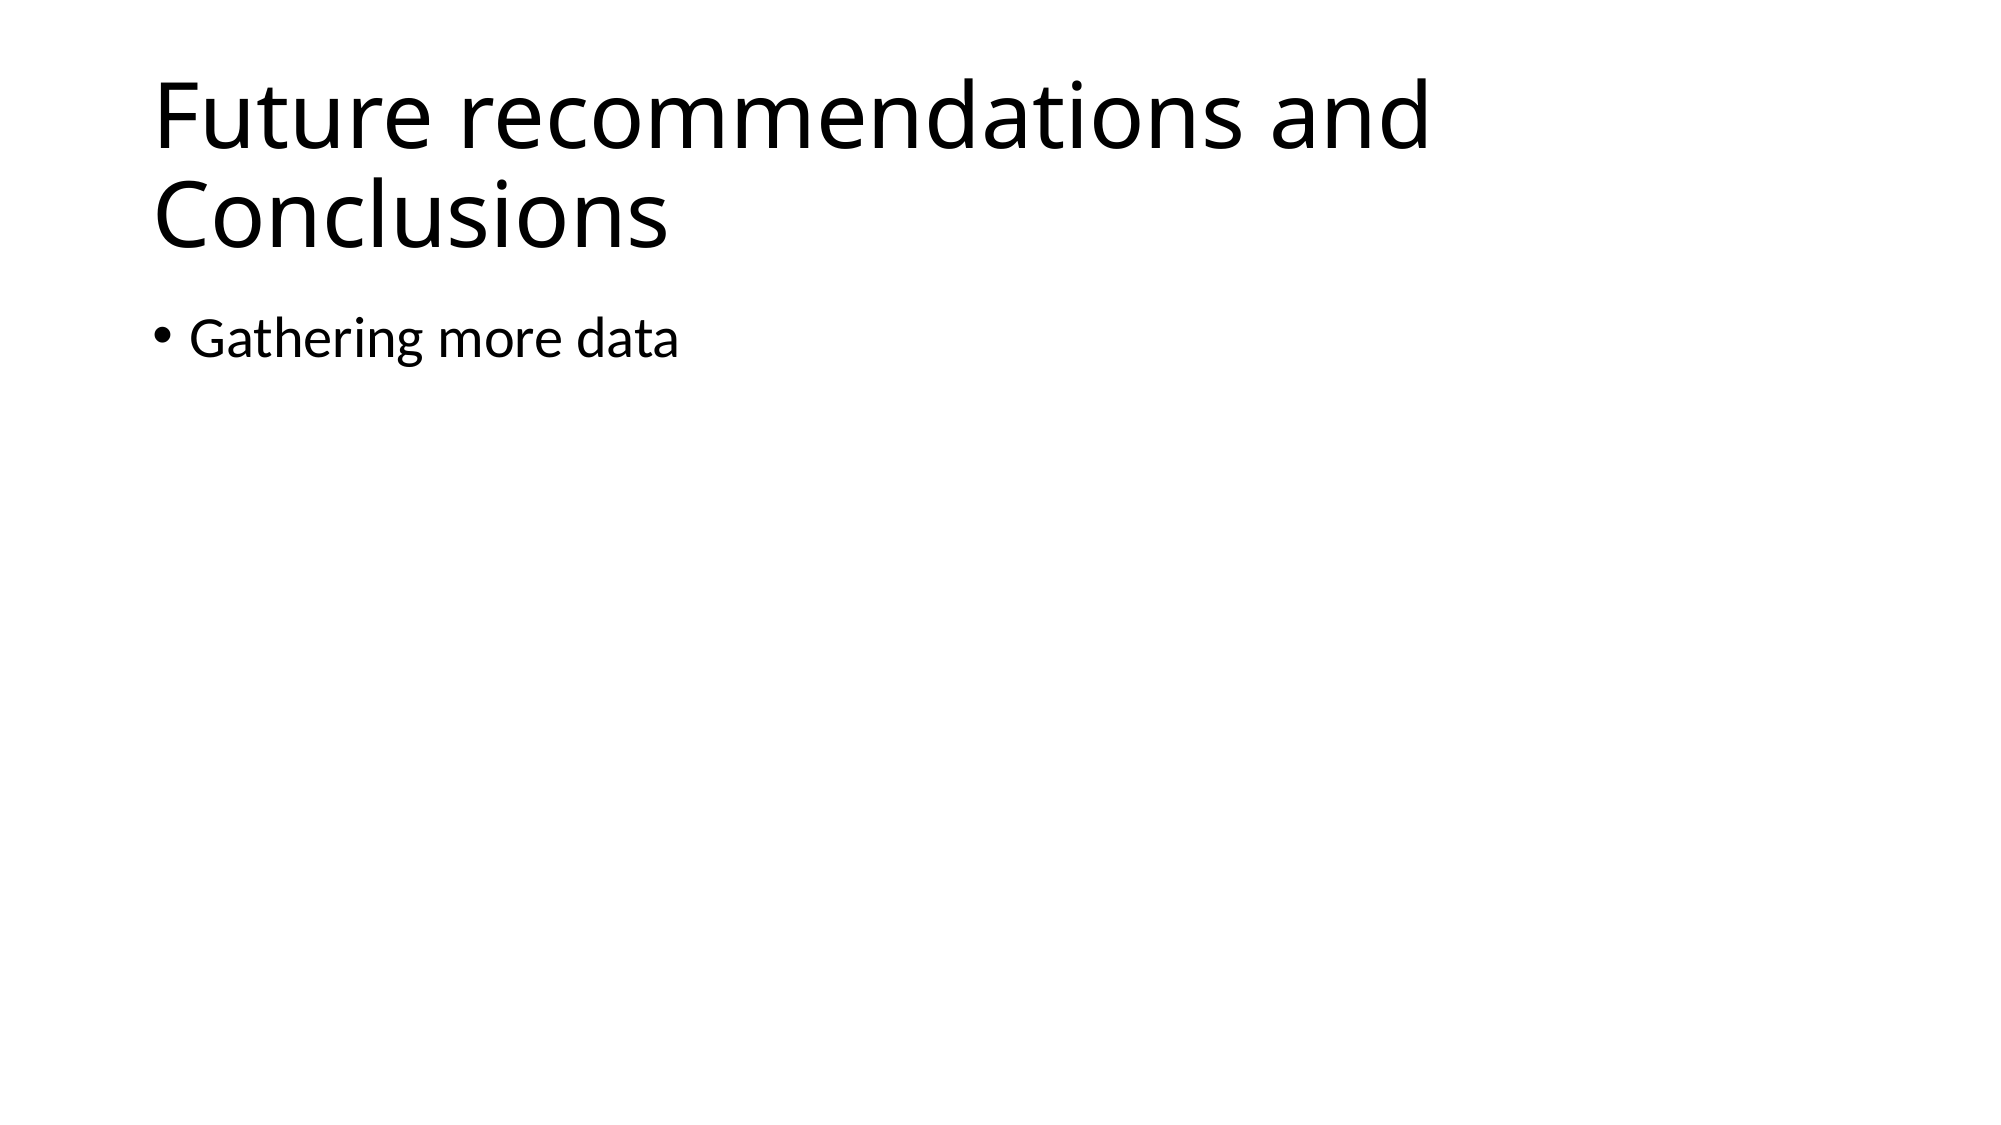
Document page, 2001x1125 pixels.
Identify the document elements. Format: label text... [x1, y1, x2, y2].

title Future recommendations and Conclusions [137, 59, 1863, 278]
list Gathering more data [137, 299, 1863, 1014]
